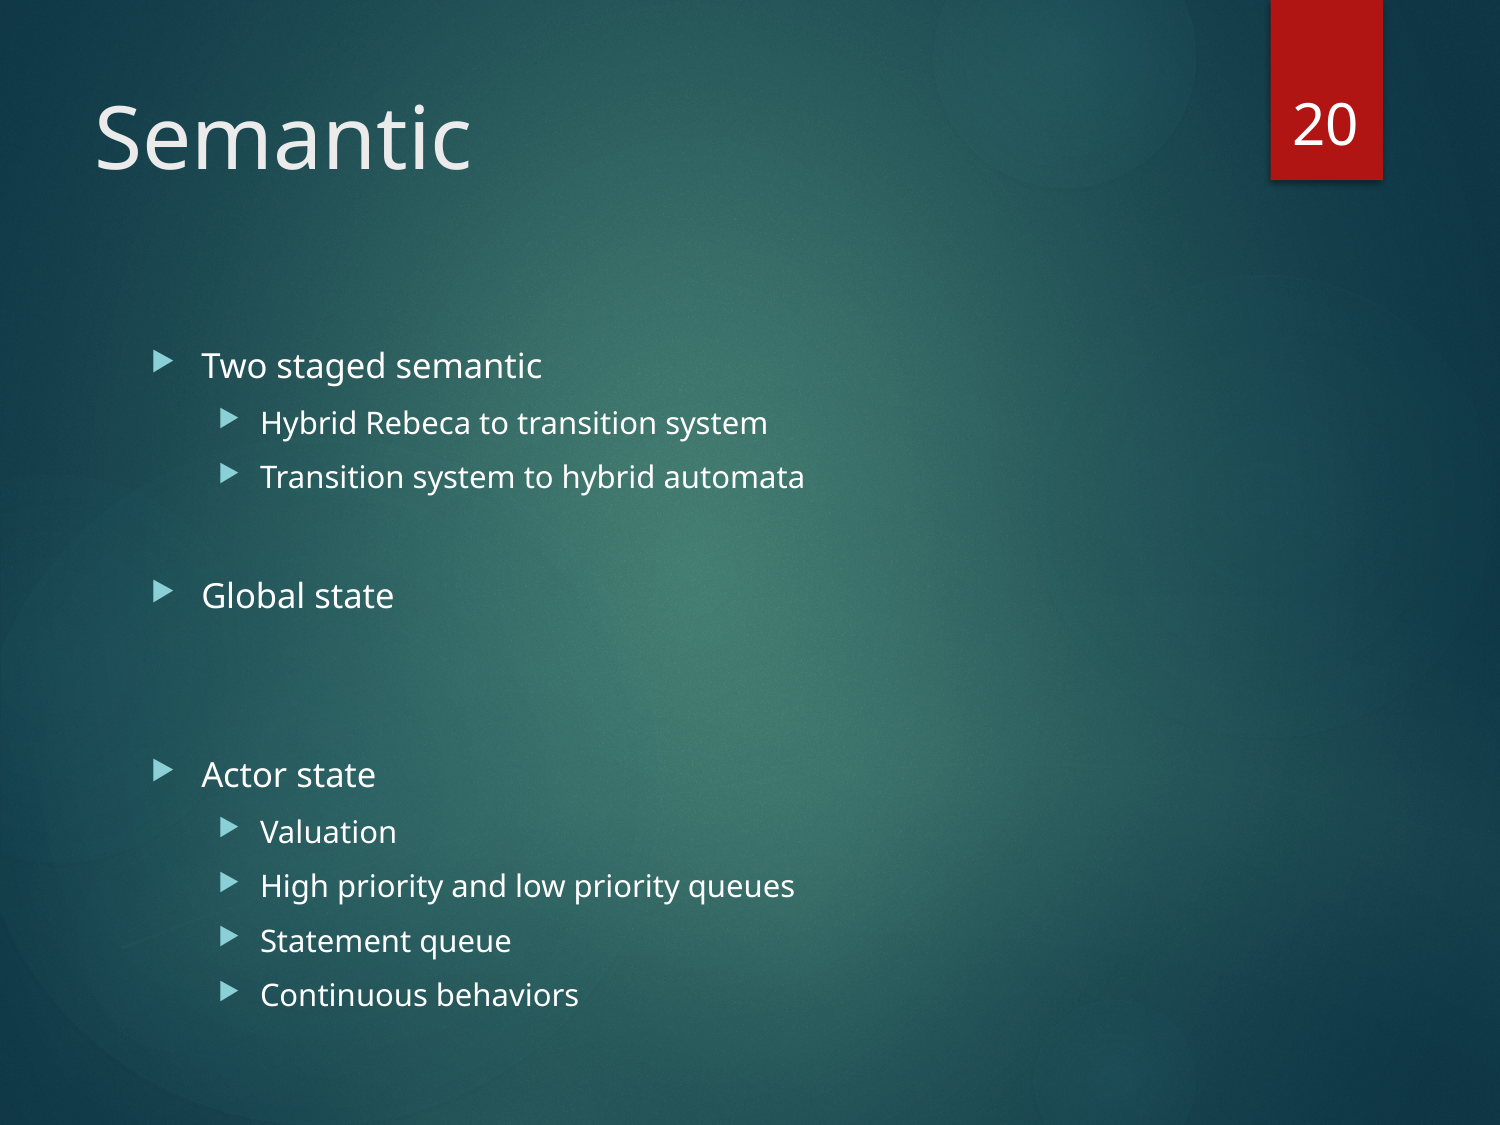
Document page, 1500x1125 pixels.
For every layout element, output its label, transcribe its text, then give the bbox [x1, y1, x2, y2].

title Semantic [79, 74, 1237, 304]
slide_number 20 [1273, 48, 1378, 175]
